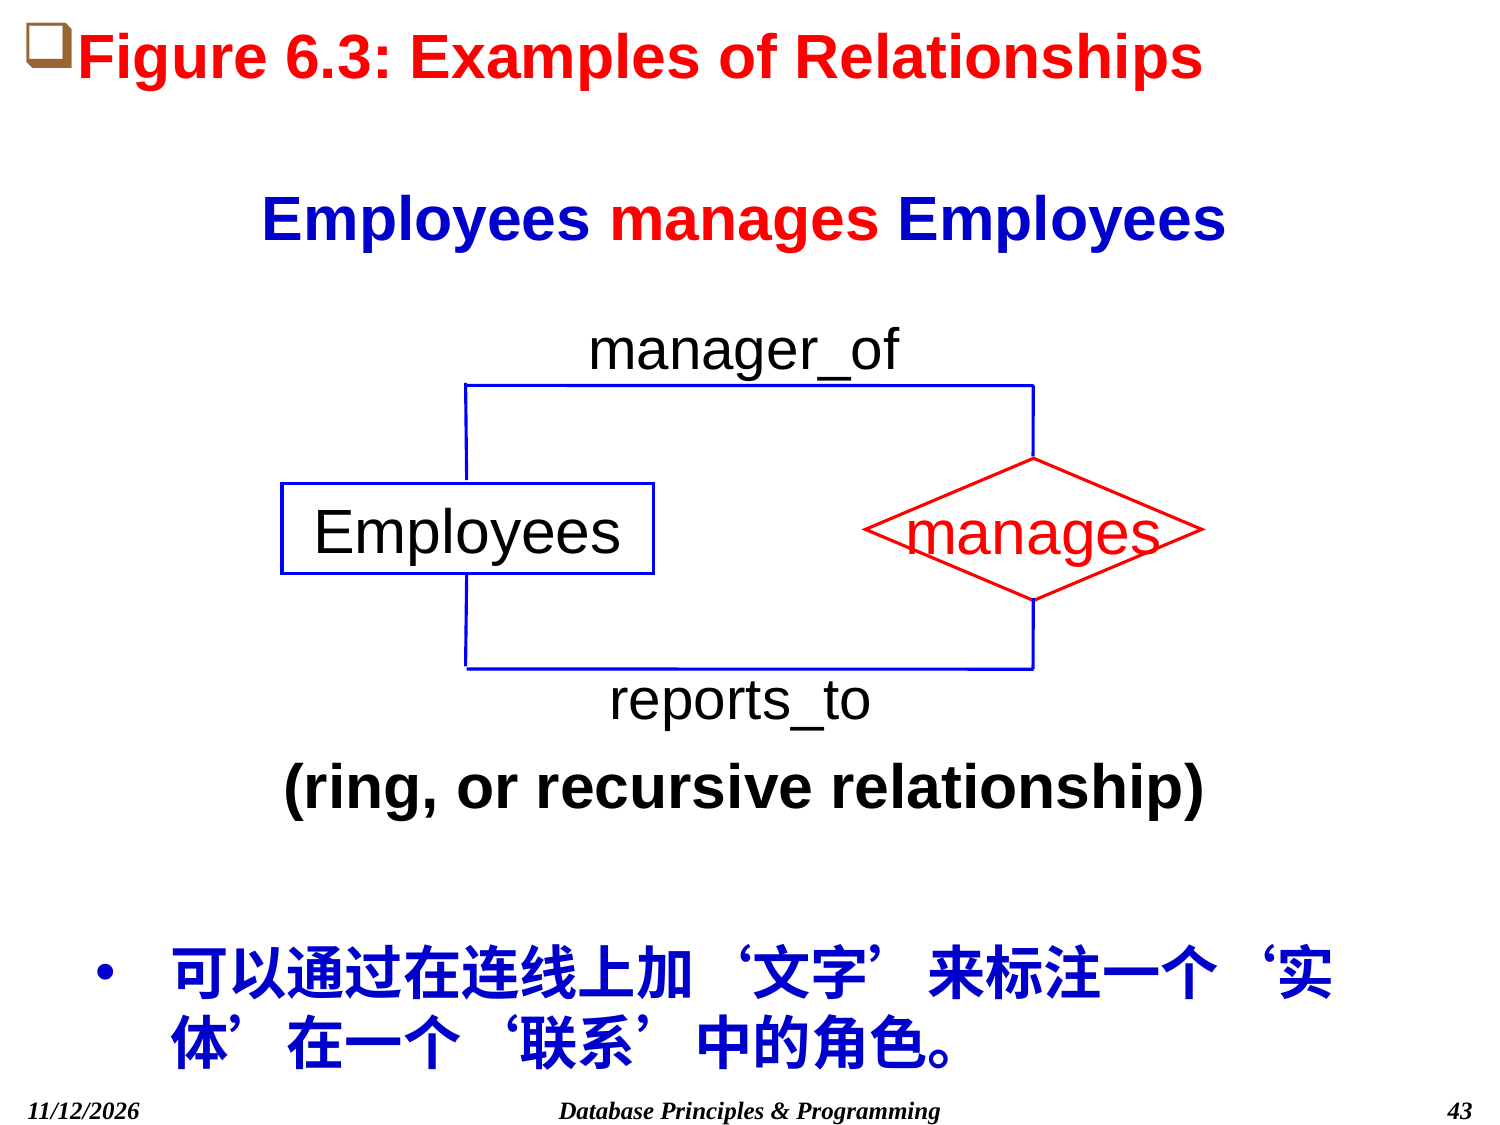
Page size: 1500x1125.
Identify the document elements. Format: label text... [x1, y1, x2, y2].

text_box manages [865, 458, 1202, 601]
list Figure 6.3: Examples of Relationships Employees manages Employees (ring, or recursive relationship) [6, 8, 1484, 1118]
text_box 可以通过在连线上加‘文字’来标注一个‘实体’在一个‘联系’中的角色。 [80, 928, 1447, 1084]
text_box [1174, 1087, 1488, 1125]
text_box Database Principles & Programming [425, 1087, 1075, 1125]
text_box [12, 1087, 325, 1125]
text_box Employees [281, 483, 654, 574]
text_box manager_of [537, 303, 951, 385]
text_box reports_to [534, 653, 948, 739]
